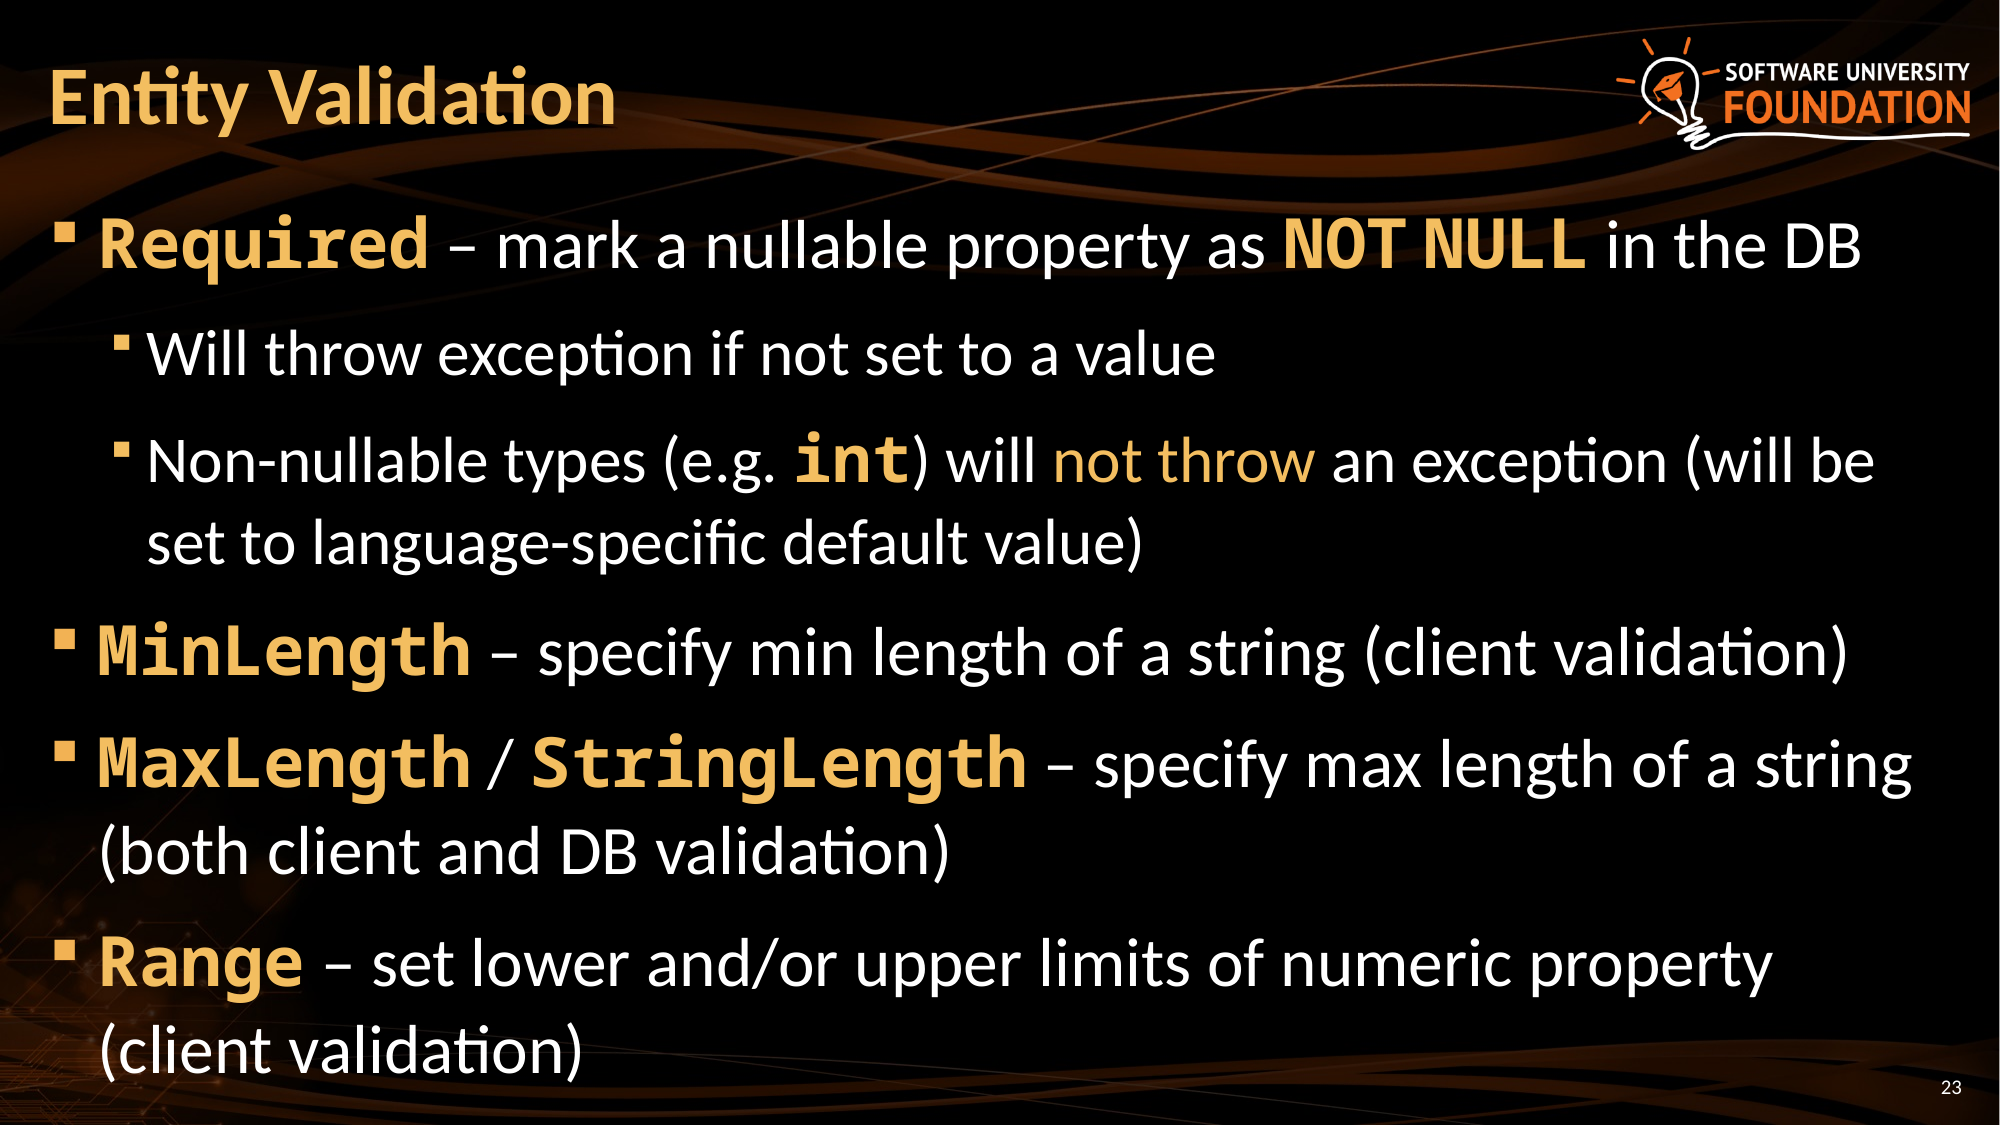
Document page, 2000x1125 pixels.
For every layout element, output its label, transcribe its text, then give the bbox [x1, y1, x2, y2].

list Required – mark a nullable property as NOT NULL in the DB Will throw exception if not set to a value Non-nullable types (e.g. int) will not throw an exception (will be set to language-specific default value) MinLength – specify min length of a string (client validation) MaxLength / StringLength – specify max length of a string (both client and DB validation) Range – set lower and/or upper limits of numeric property (client validation) [31, 188, 1968, 1103]
picture [0, 0, 2000, 1125]
title Entity Validation [30, 6, 1602, 189]
